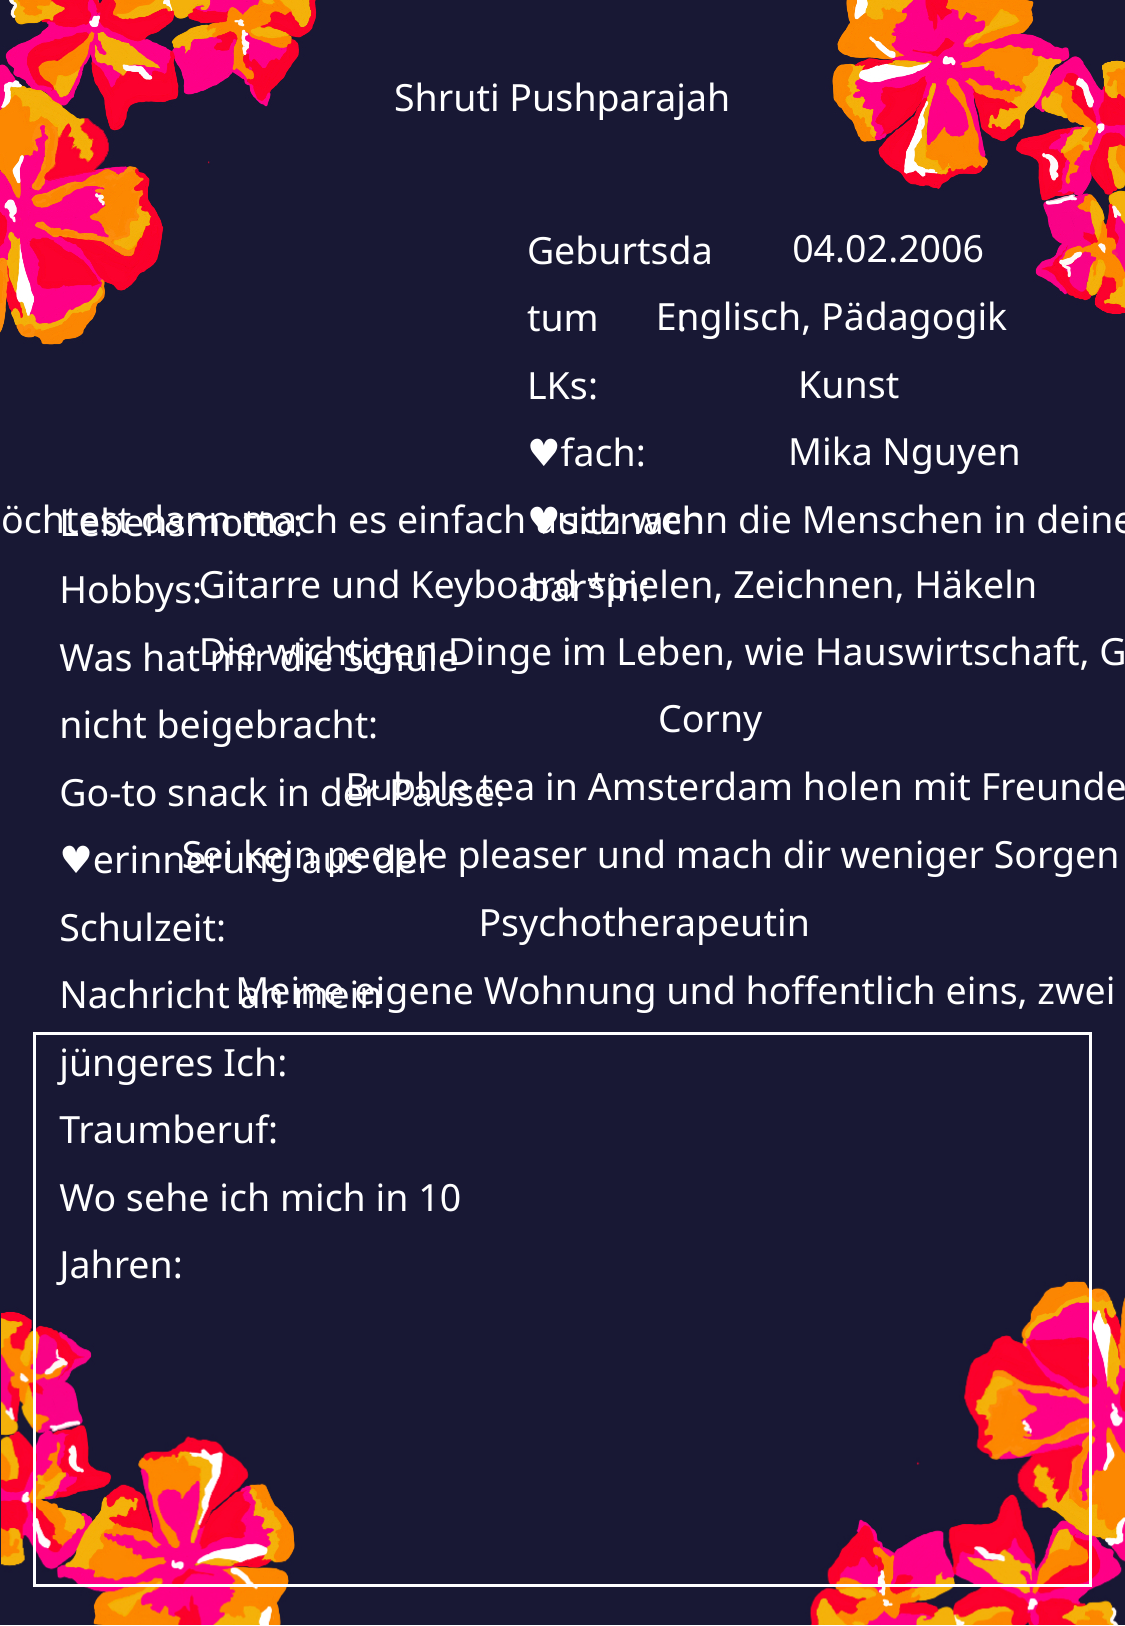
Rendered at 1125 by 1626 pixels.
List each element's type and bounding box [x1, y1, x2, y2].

picture [0, 549, 1125, 802]
text_box [330, 755, 1125, 816]
picture [1, 824, 1125, 1625]
text_box [773, 420, 1037, 481]
text_box [183, 553, 1053, 614]
text_box [643, 687, 778, 747]
text_box [379, 66, 746, 127]
text_box [463, 891, 826, 952]
text_box [777, 217, 1000, 278]
picture [213, 796, 223, 802]
text_box [184, 620, 1125, 681]
text_box [167, 823, 1125, 884]
text_box [641, 285, 1023, 414]
text_box [0, 488, 1125, 549]
picture [139, 788, 151, 802]
picture [191, 788, 202, 802]
picture [292, 788, 303, 802]
text_box [220, 959, 1125, 1020]
picture [0, 0, 1125, 488]
picture [91, 788, 103, 802]
picture [324, 788, 330, 802]
